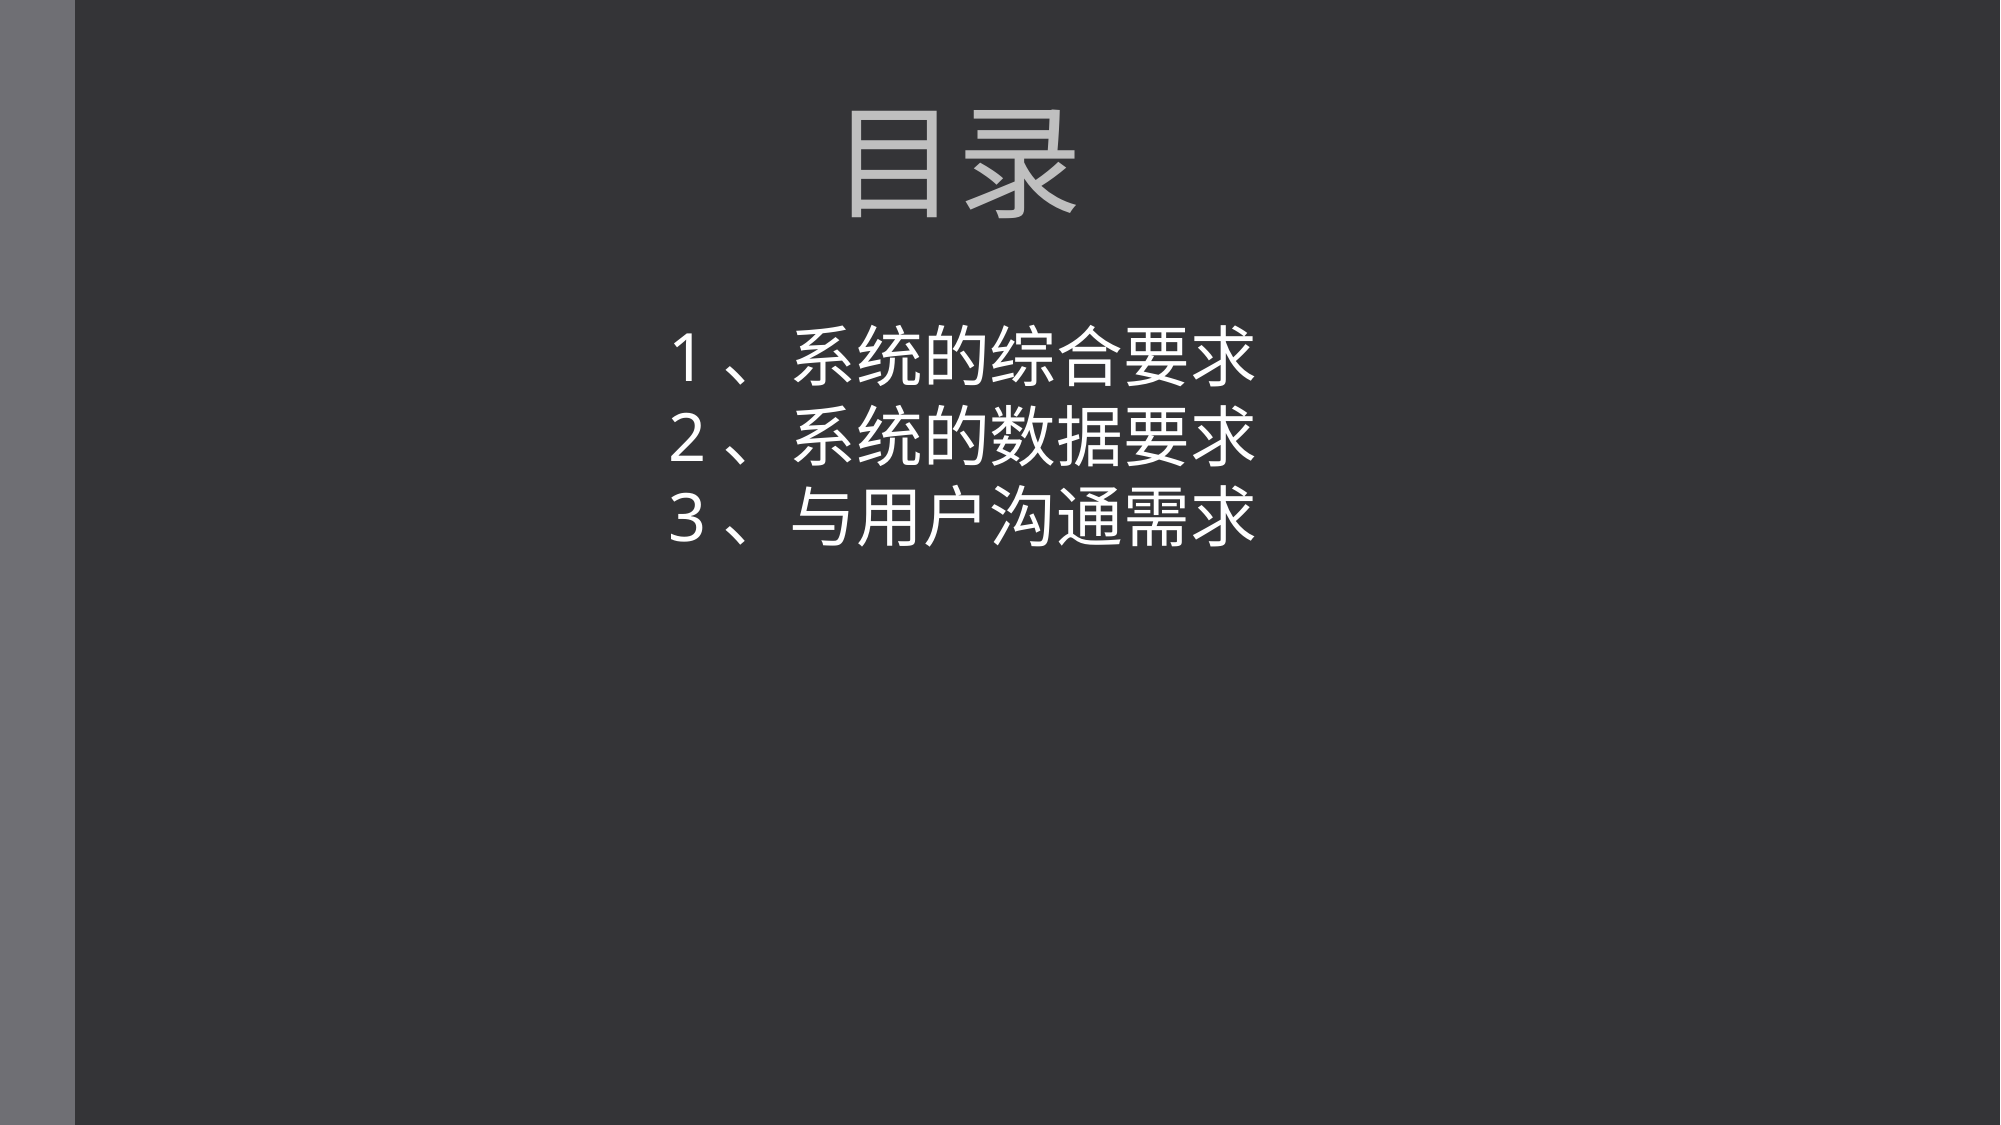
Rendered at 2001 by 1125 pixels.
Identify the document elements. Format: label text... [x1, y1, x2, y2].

text_box 1、系统的综合要求 2、系统的数据要求 3、与用户沟通需求 [653, 307, 1649, 563]
subtitle 目录 [533, 86, 1694, 308]
